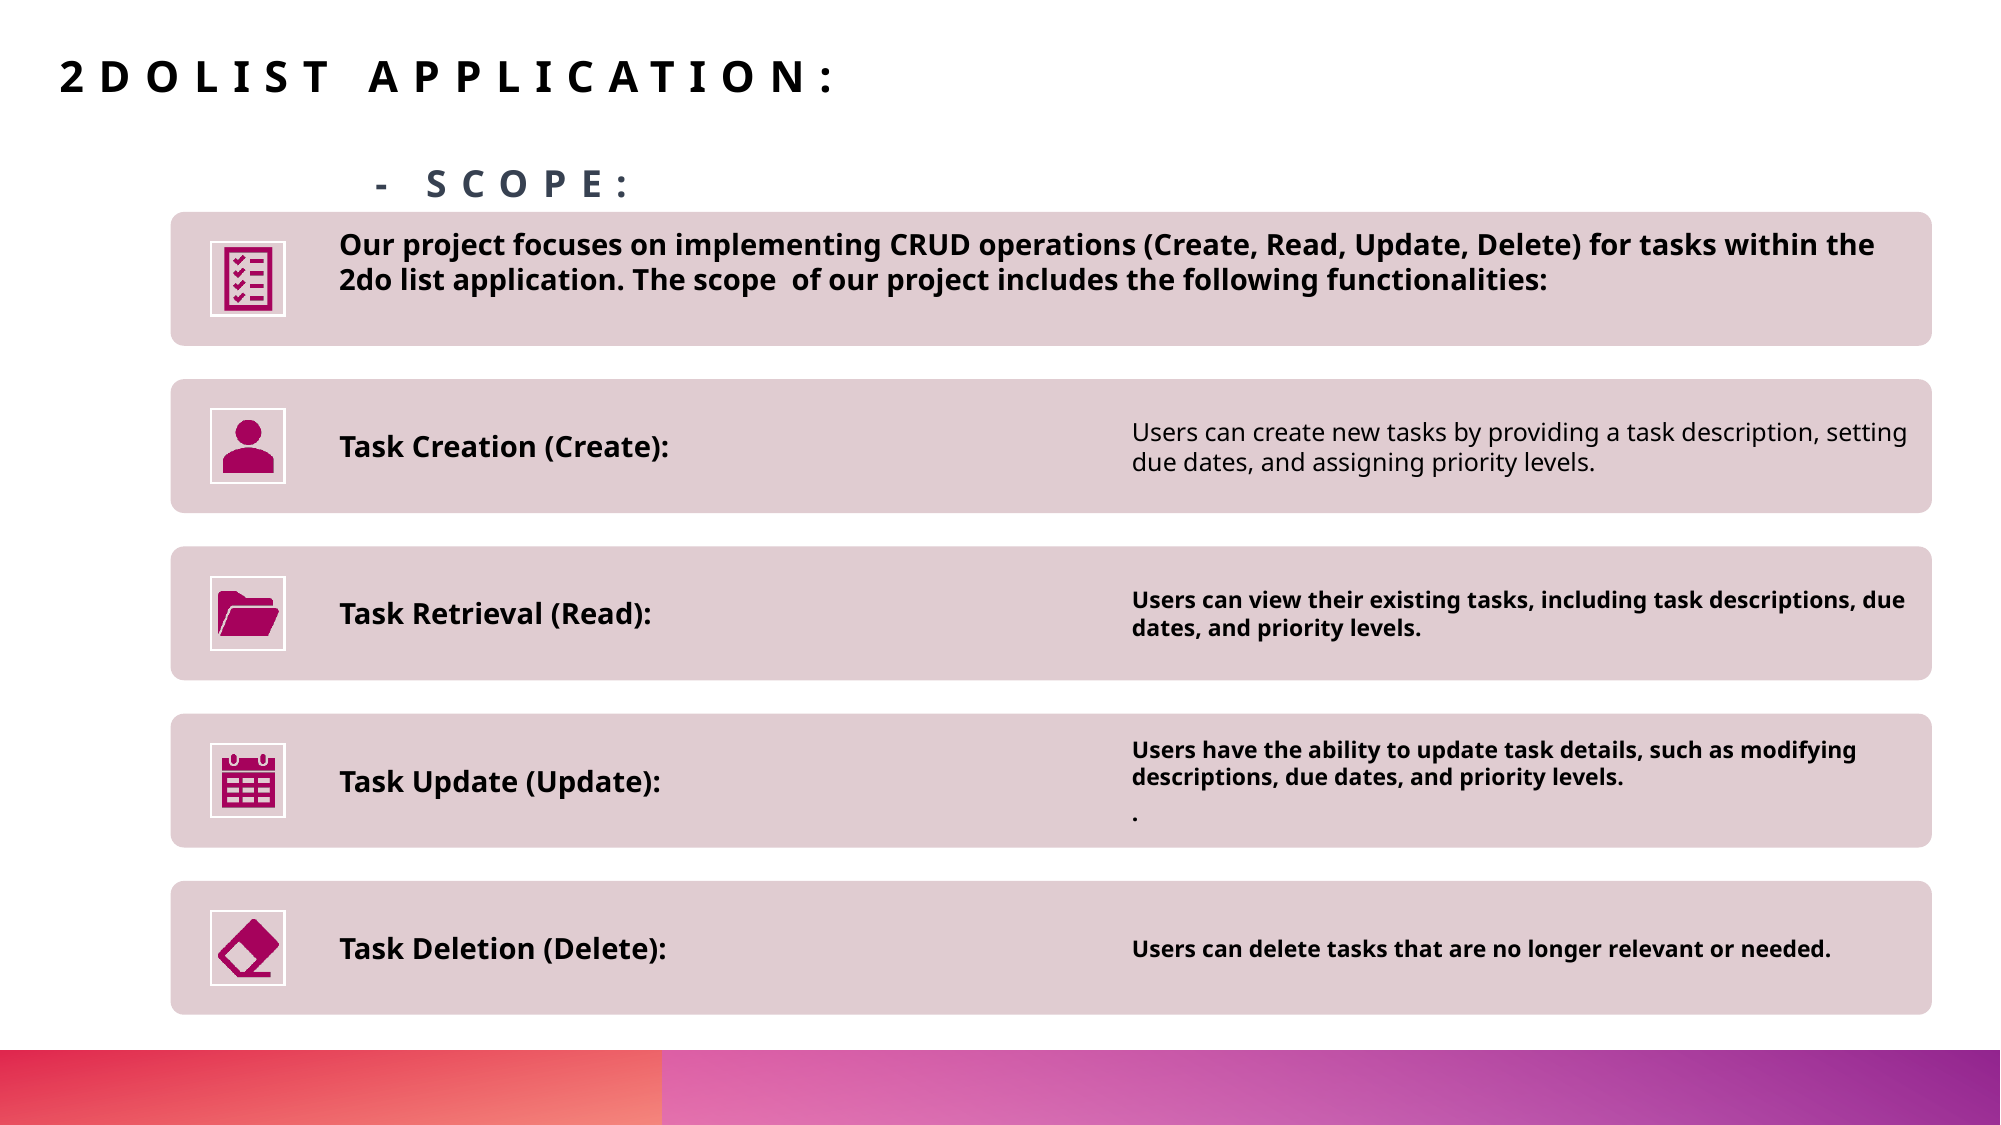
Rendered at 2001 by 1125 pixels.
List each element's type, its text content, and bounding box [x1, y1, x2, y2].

title - scope: [375, 149, 817, 211]
text_box 2DoList Application: [33, 54, 1106, 149]
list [170, 211, 1932, 1016]
